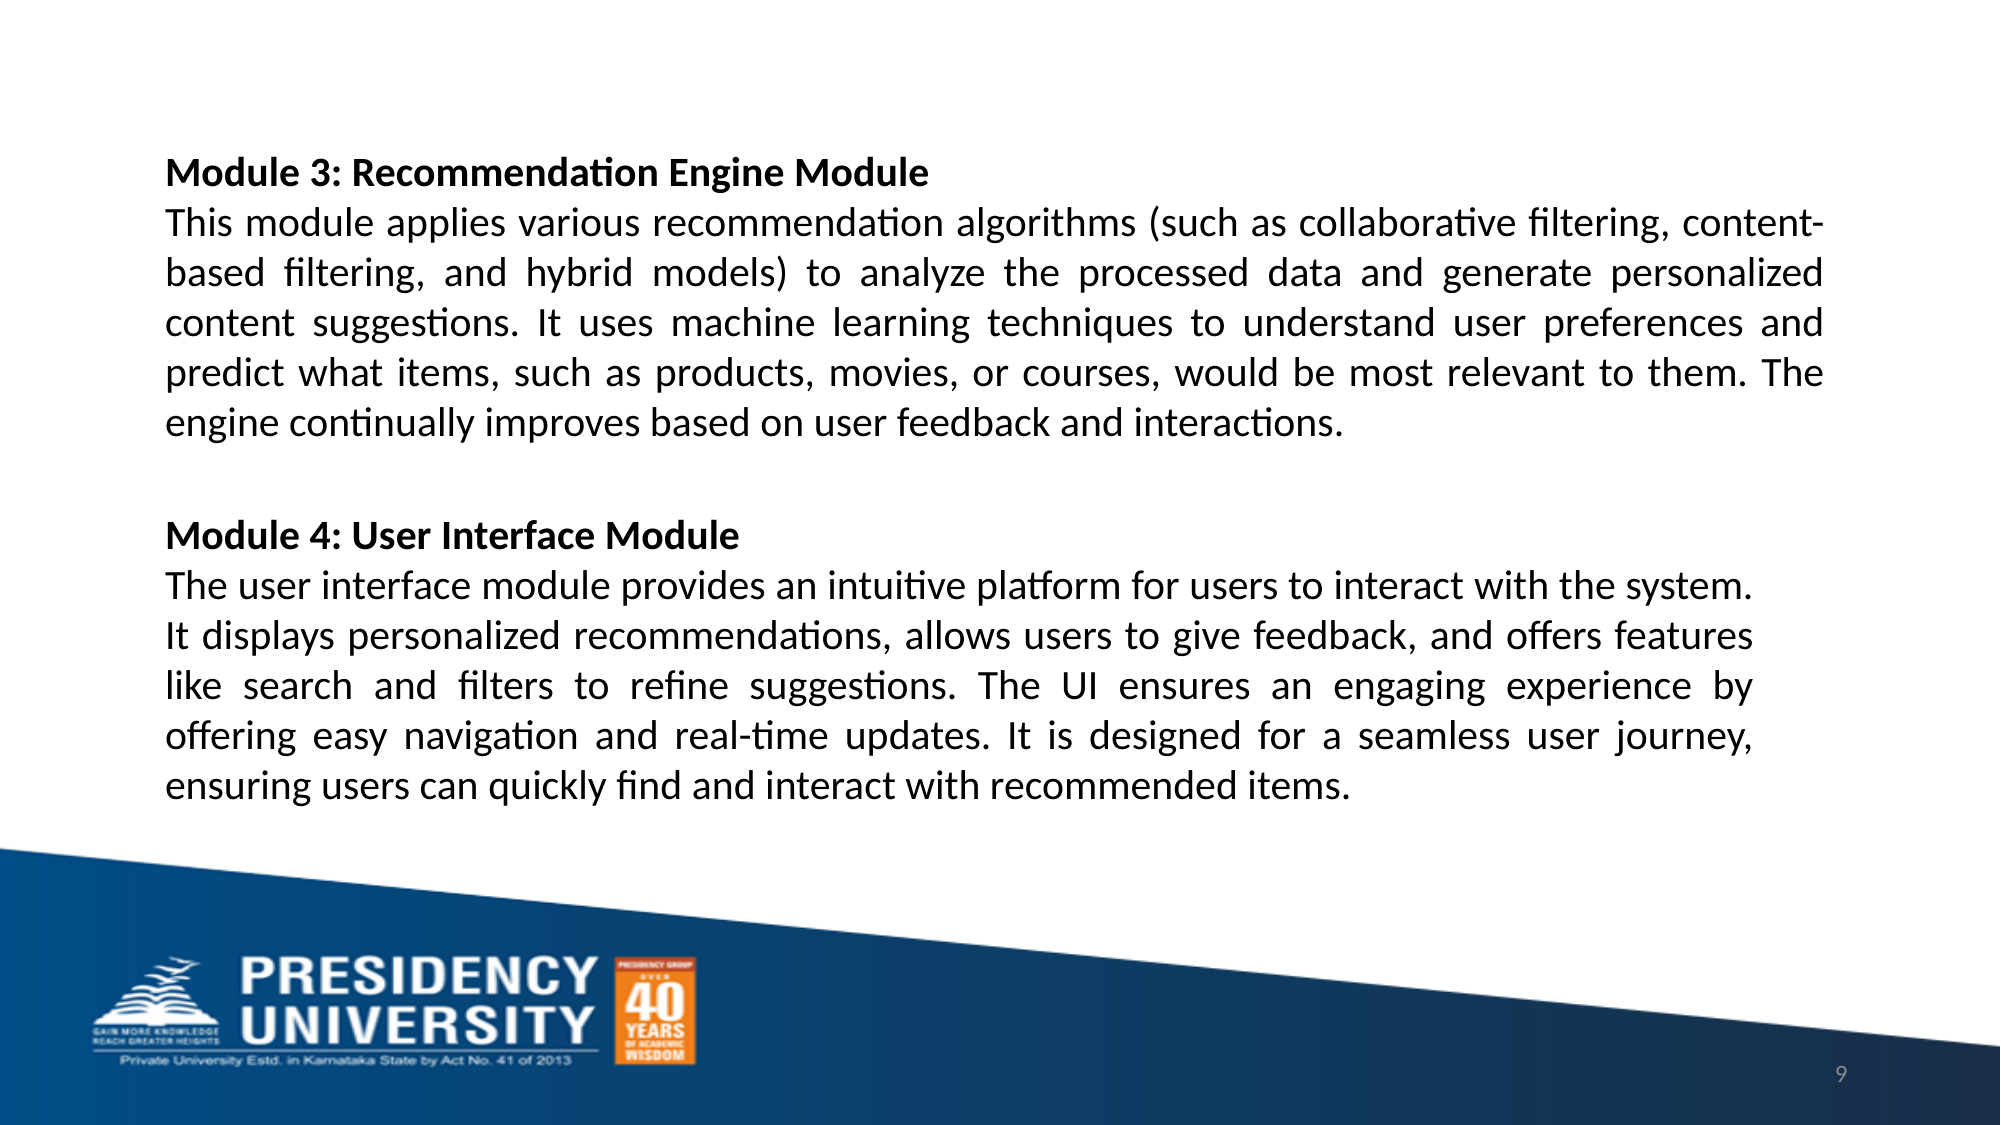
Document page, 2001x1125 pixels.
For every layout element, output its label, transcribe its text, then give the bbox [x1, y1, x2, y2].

slide_number 9 [1412, 1042, 1863, 1103]
picture [0, 845, 2000, 1125]
text_box Module 3: Recommendation Engine Module This module applies various recommendation algorithms (such as collaborative filtering, content-based filtering, and hybrid models) to analyze the processed data and generate personalized content suggestions. It uses machine learning techniques to understand user preferences and predict what items, such as products, movies, or courses, would be most relevant to them. The engine continually improves based on user feedback and interactions. [149, 137, 1841, 498]
text_box Module 4: User Interface Module The user interface module provides an intuitive platform for users to interact with the system. It displays personalized recommendations, allows users to give feedback, and offers features like search and filters to refine suggestions. The UI ensures an engaging experience by offering easy navigation and real-time updates. It is designed for a seamless user journey, ensuring users can quickly find and interact with recommended items. [150, 500, 1770, 861]
